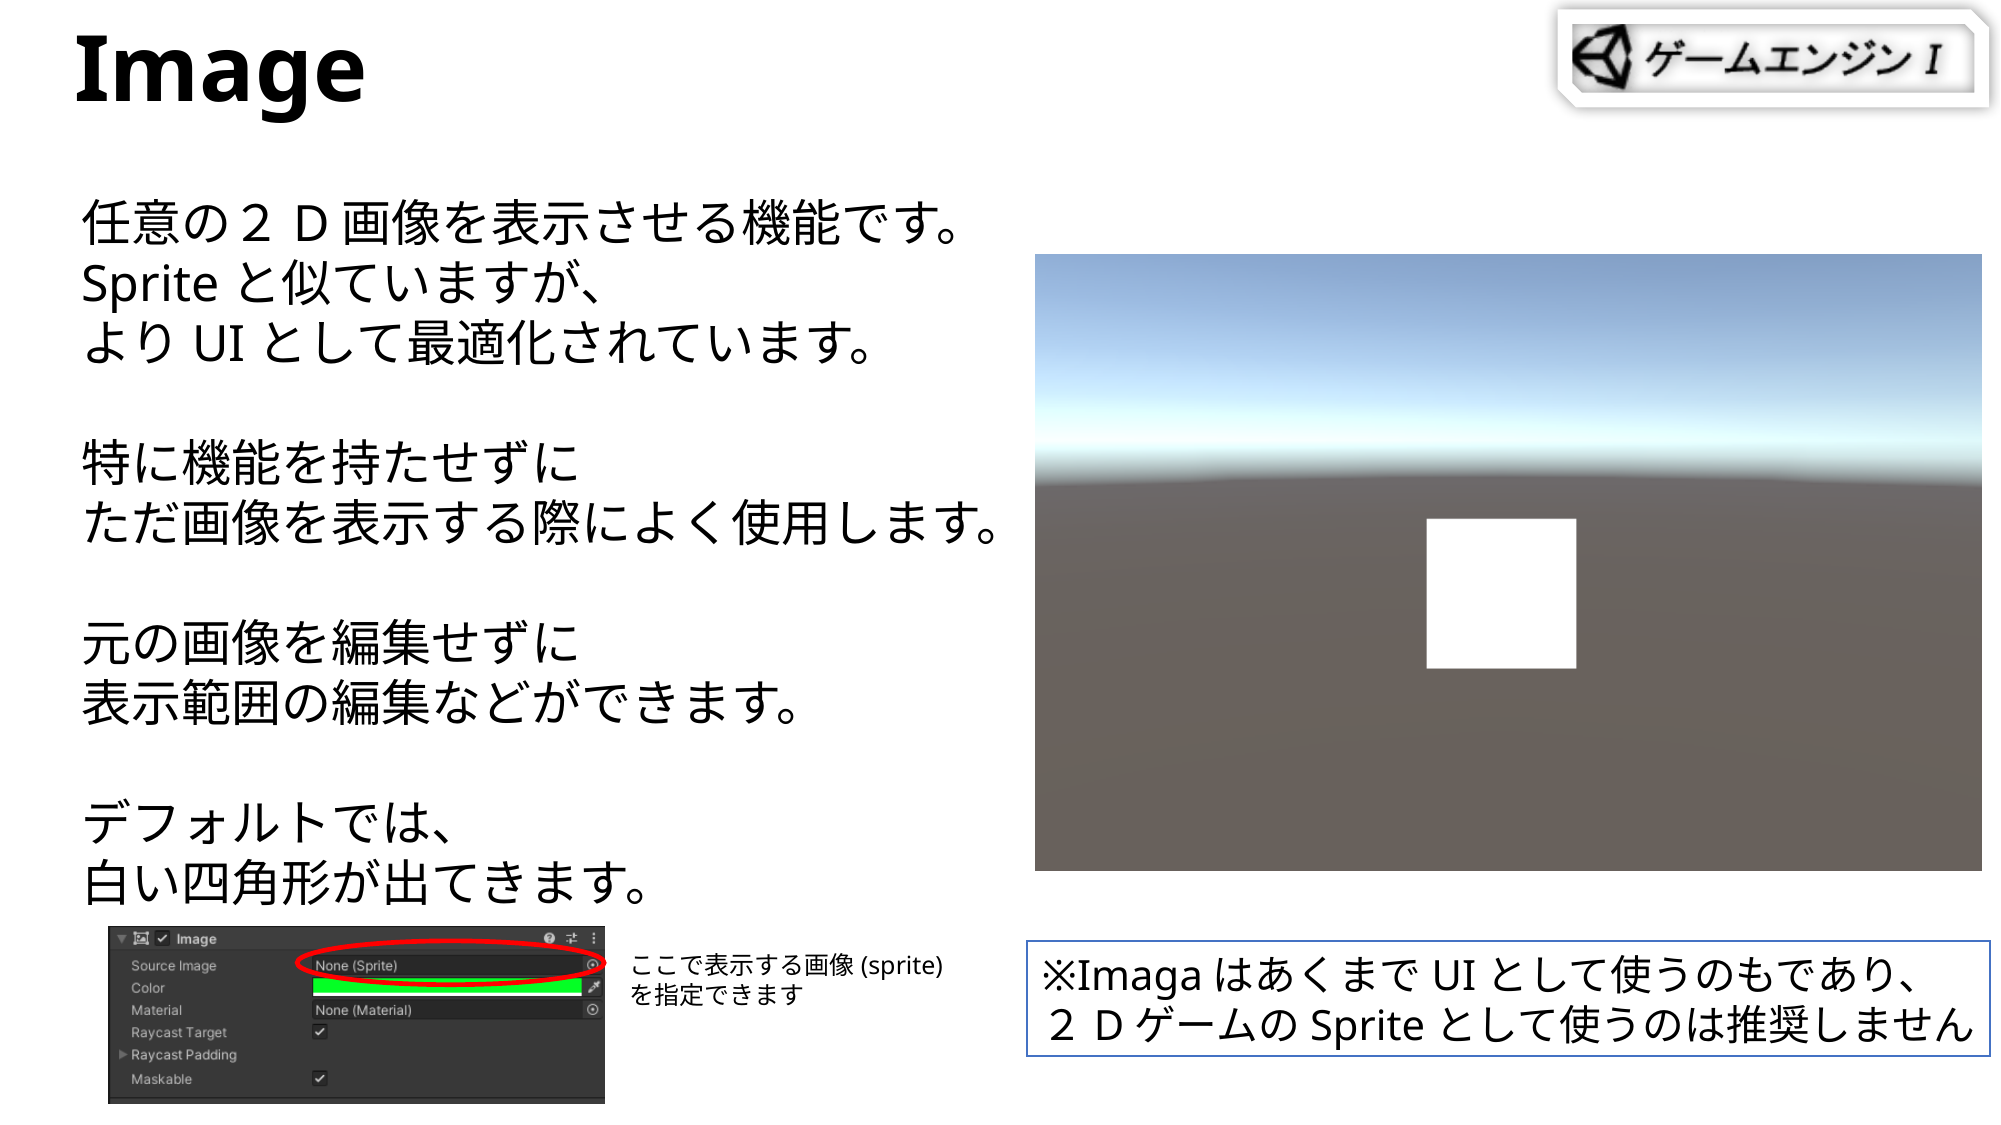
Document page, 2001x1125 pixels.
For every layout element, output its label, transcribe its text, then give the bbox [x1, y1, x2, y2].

text_box ここで表示する画像(sprite) を指定できます [615, 942, 958, 1017]
picture [1035, 254, 1982, 871]
text_box Image [59, 0, 1529, 144]
text_box 任意の２D画像を表示させる機能です。 Spriteと似ていますが、 よりUIとして最適化されています。 特に機能を持たせずに ただ画像を表示する際によく使用します。 元の画像を編集せずに 表示範囲の編集などができます。 デフォルトでは、 白い四角形が出てきます。 [66, 184, 1042, 919]
text_box ※ImagaはあくまでUIとして使うのもであり、 ２DゲームのSpriteとして使うのは推奨しません [1026, 940, 1991, 1057]
picture [108, 926, 605, 1104]
picture [1564, 16, 1982, 100]
